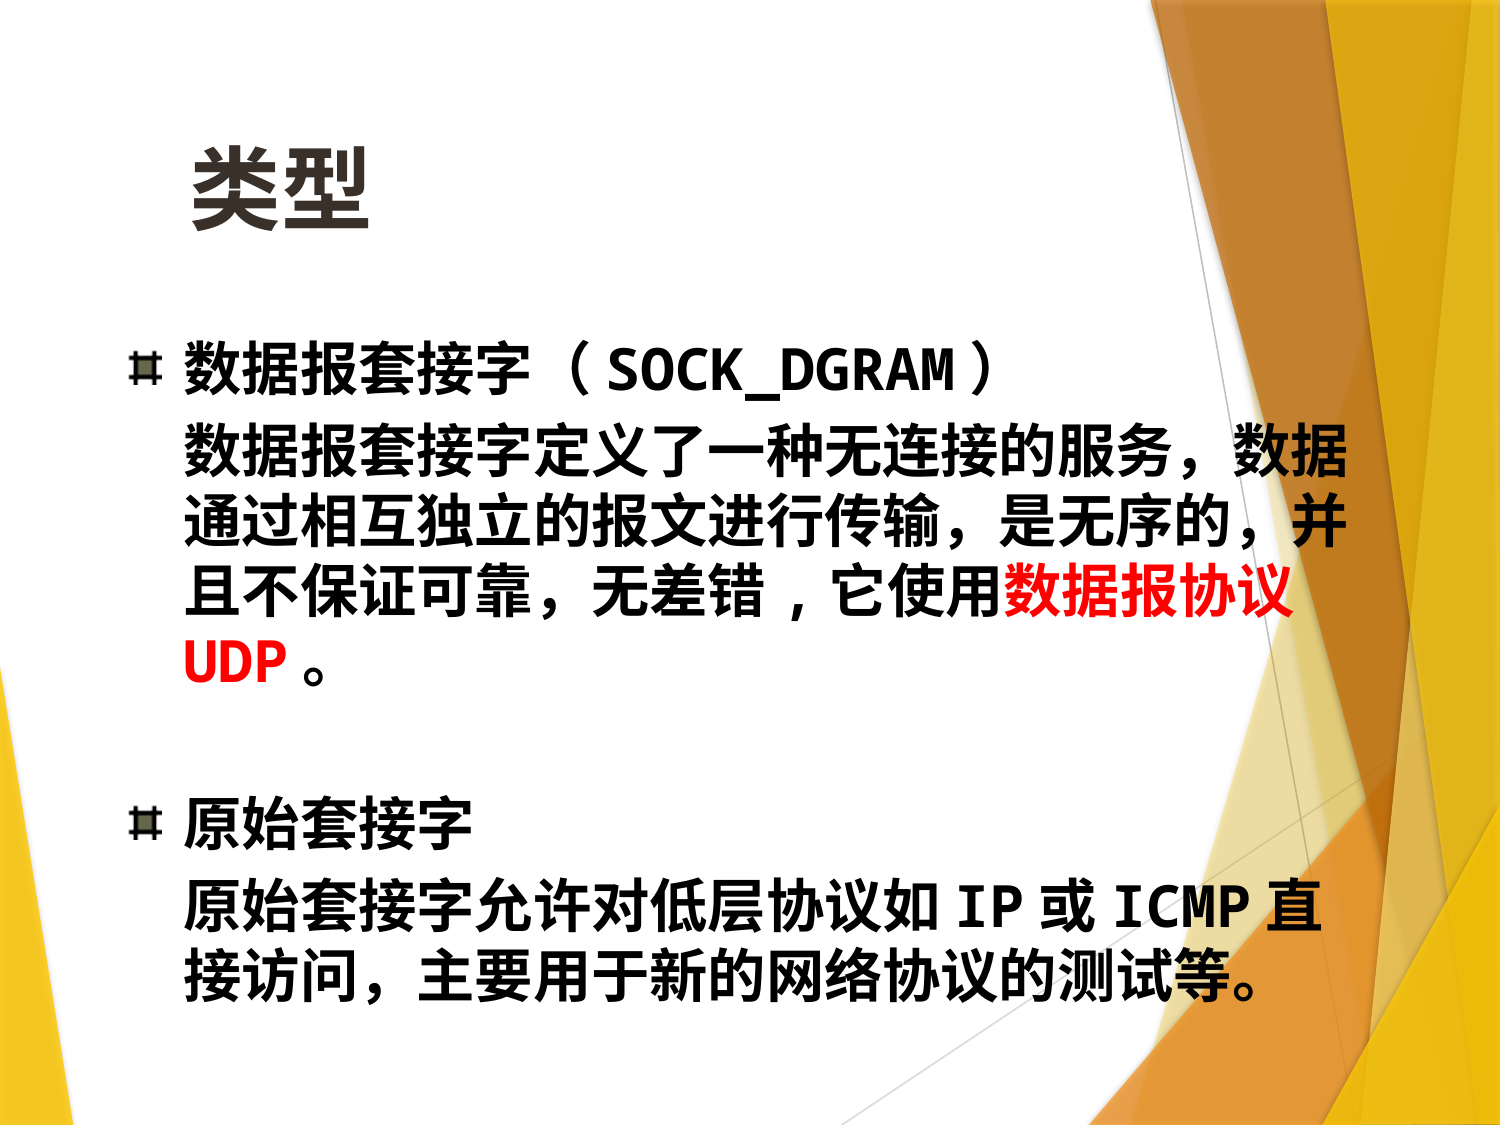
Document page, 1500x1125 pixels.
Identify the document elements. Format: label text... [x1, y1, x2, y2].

text_box 类型 [174, 87, 1450, 249]
text_box 数据报套接字（SOCK_DGRAM） 数据报套接字定义了一种无连接的服务，数据通过相互独立的报文进行传输，是无序的，并且不保证可靠，无差错,它使用数据报协议UDP。 原始套接字 原始套接字允许对低层协议如IP或ICMP直接访问，主要用于新的网络协议的测试等。 [112, 324, 1388, 1000]
picture [127, 804, 162, 840]
picture [127, 349, 162, 385]
